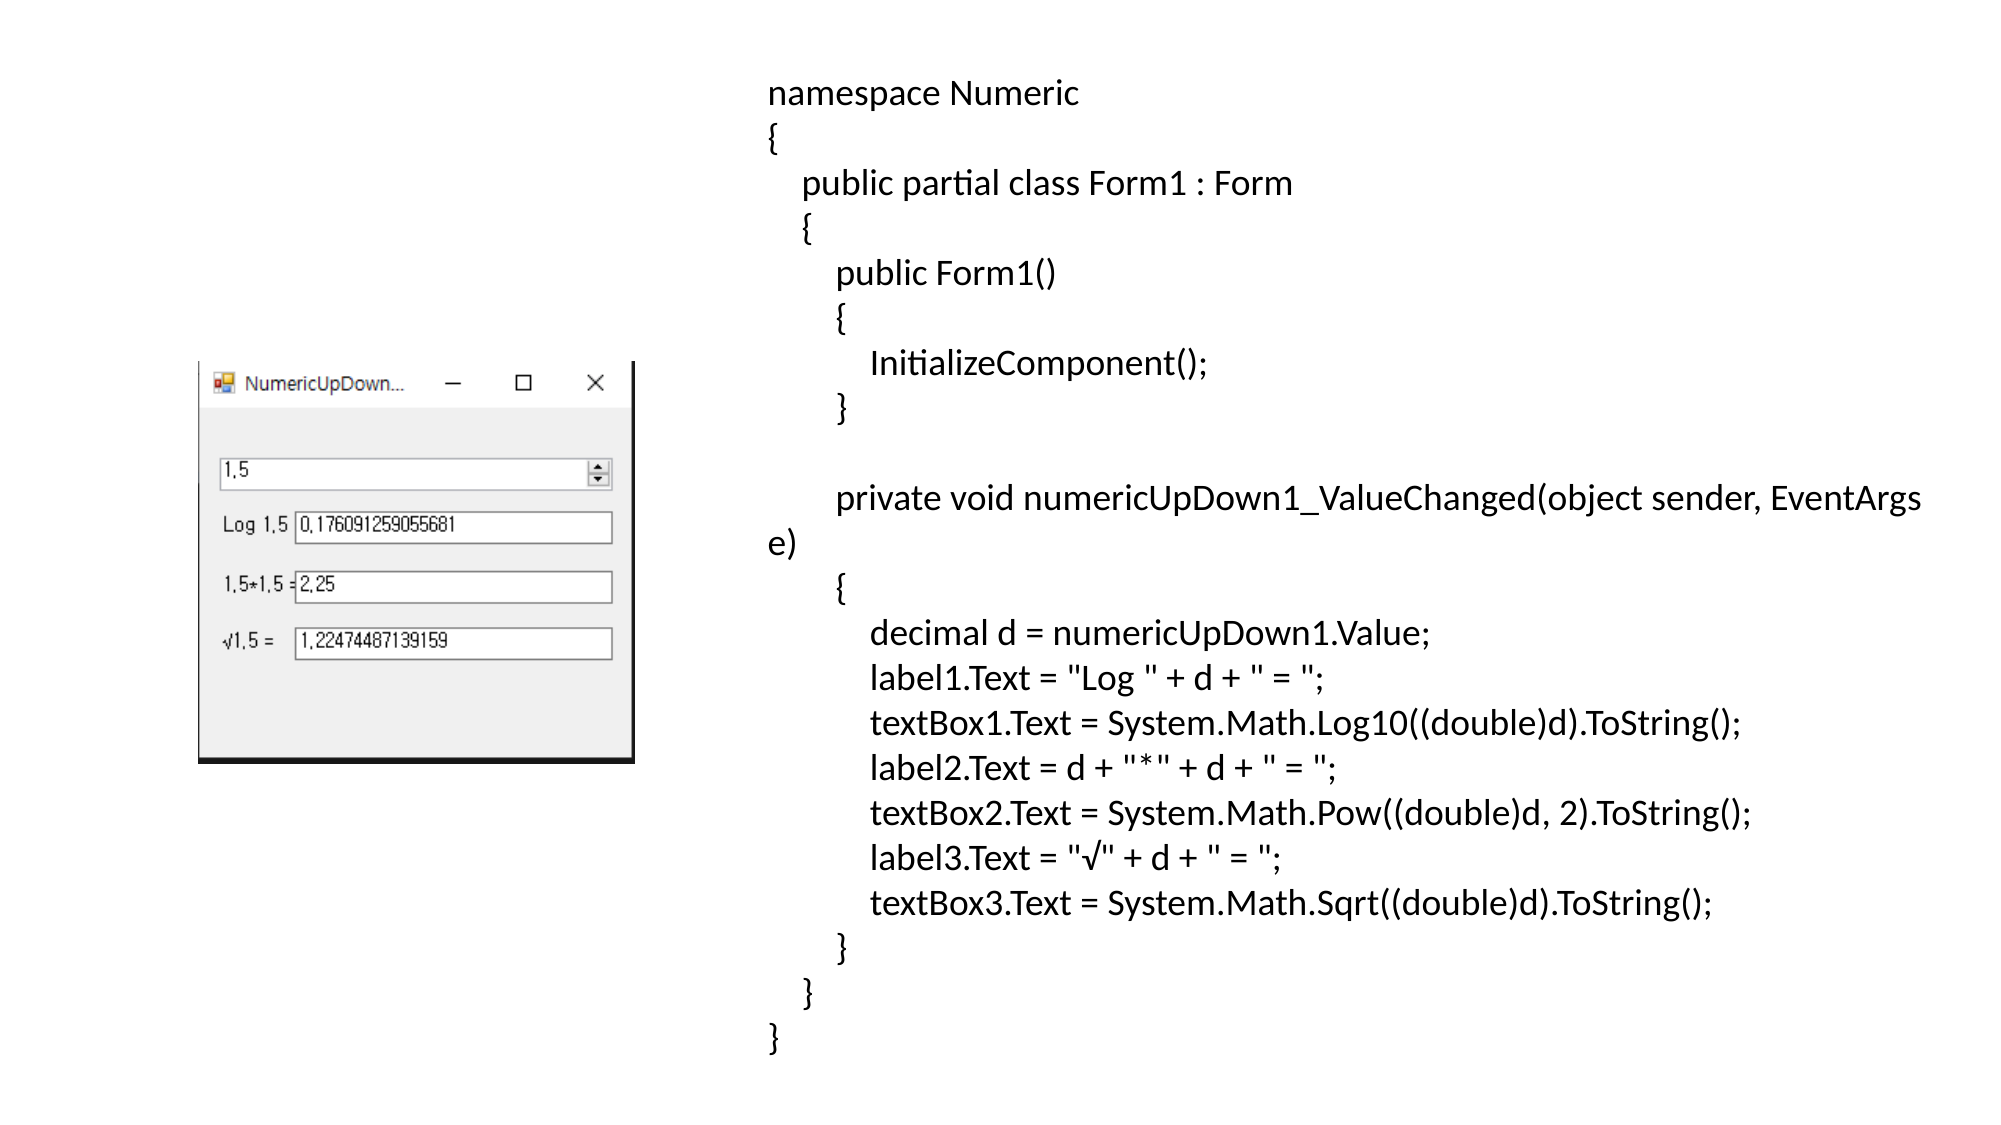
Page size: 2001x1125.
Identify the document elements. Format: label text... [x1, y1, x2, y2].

picture [197, 361, 635, 764]
text_box namespace Numeric { public partial class Form1 : Form { public Form1() { InitializeComponent(); } private void numericUpDown1_ValueChanged(object sender, EventArgs e) { decimal d = numericUpDown1.Value; label1.Text = "Log " + d + " = "; textBox1.Text = System.Math.Log10((double)d).ToString(); label2.Text = d + "*" + d + " = "; textBox2.Text = System.Math.Pow((double)d, 2).ToString(); label3.Text = "√" + d + " = "; textBox3.Text = System.Math.Sqrt((double)d).ToString(); } } } [752, 60, 1955, 1065]
